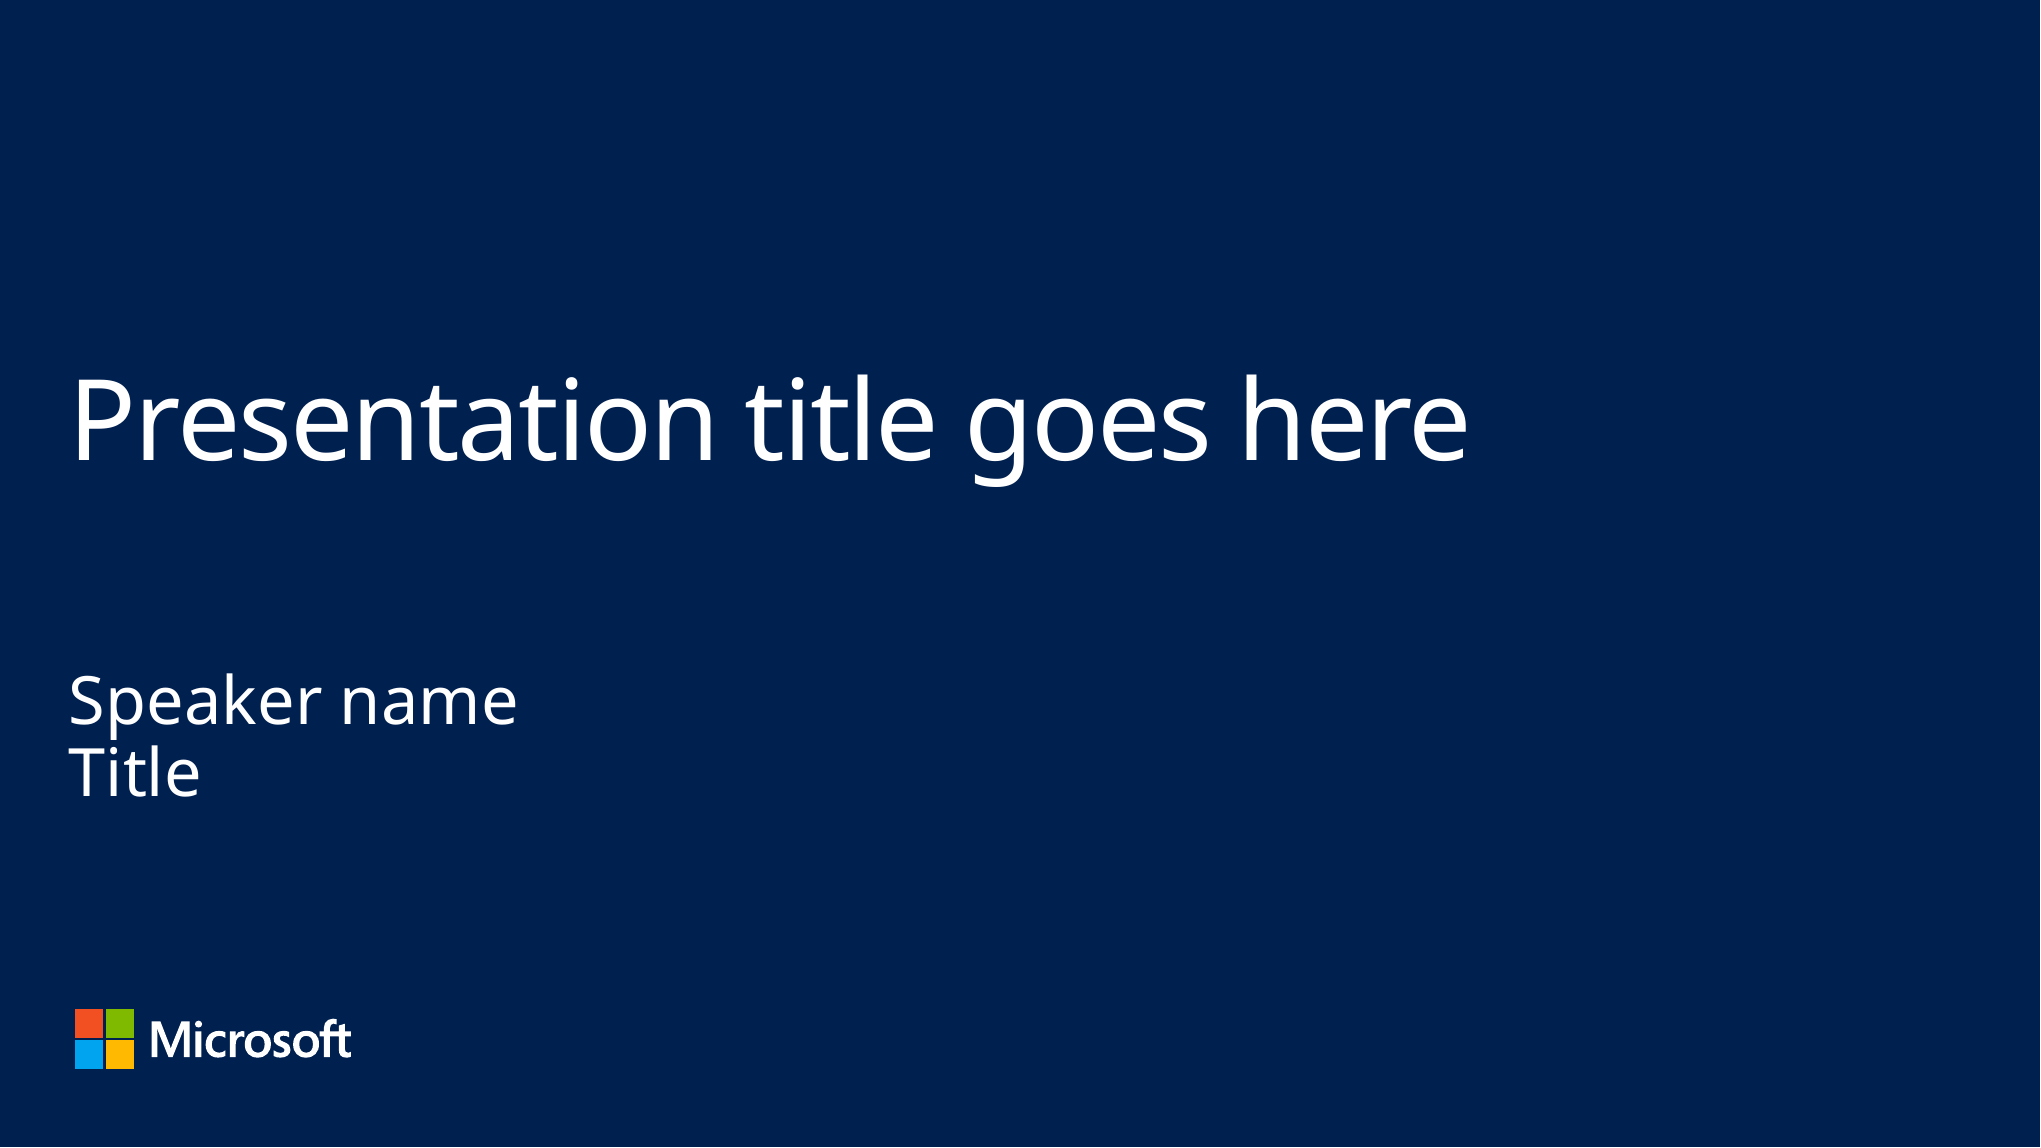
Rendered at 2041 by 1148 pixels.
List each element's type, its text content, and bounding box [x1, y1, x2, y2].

list Speaker name Title [45, 648, 1246, 949]
title Presentation title goes here [45, 348, 1546, 649]
